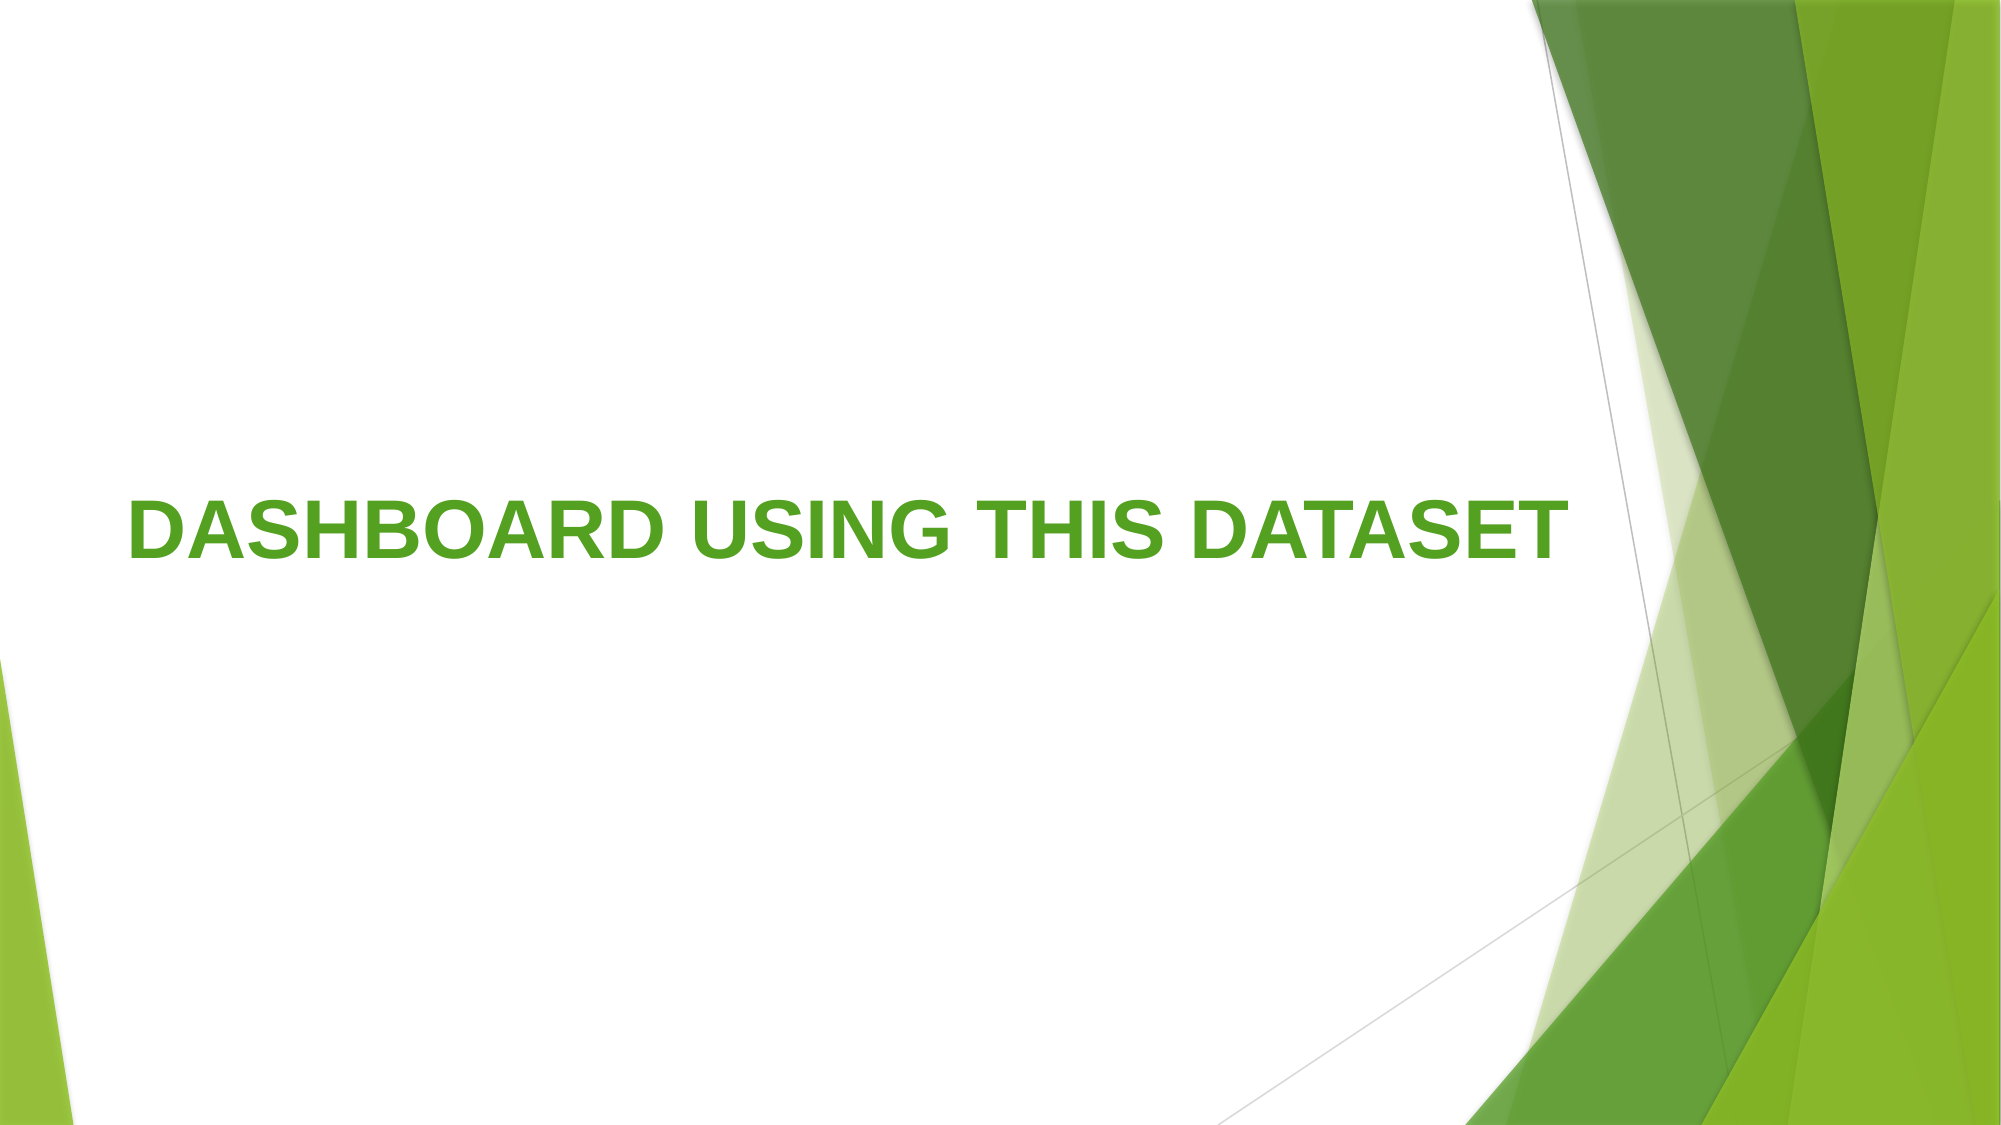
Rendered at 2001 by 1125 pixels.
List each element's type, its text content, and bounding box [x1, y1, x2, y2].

title DASHBOARD USING THIS DATASET [46, 467, 1650, 685]
